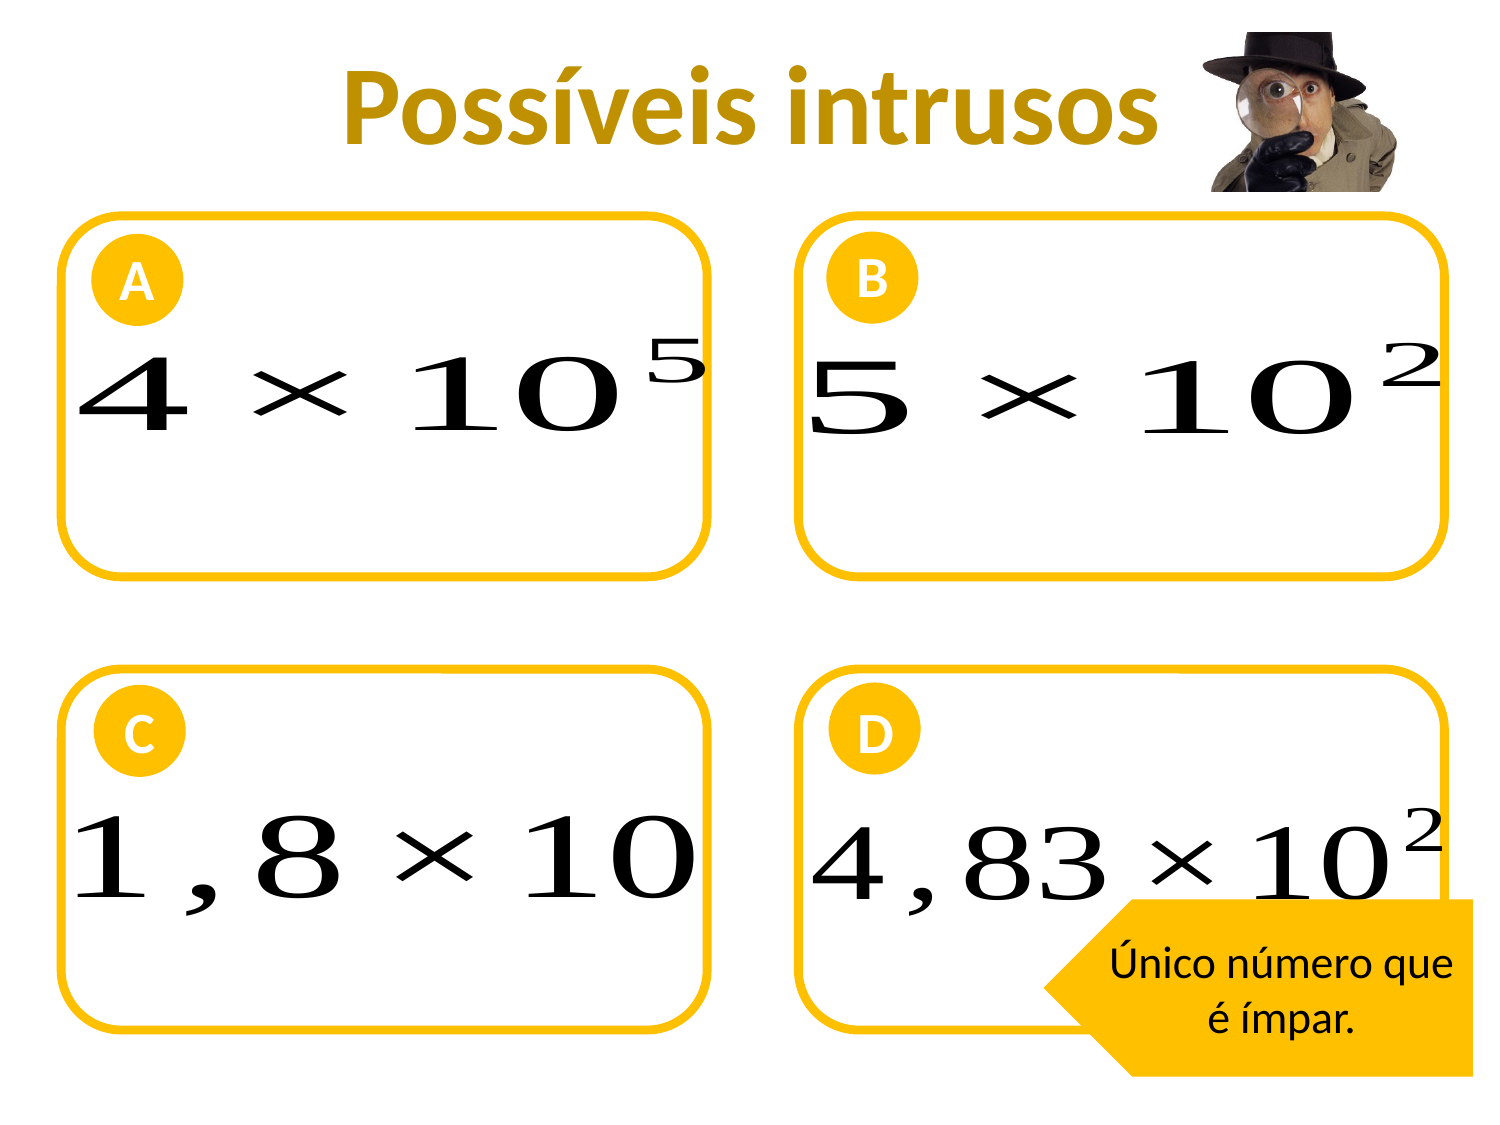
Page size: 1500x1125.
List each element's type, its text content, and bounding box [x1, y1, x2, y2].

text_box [61, 669, 708, 1031]
picture [1196, 32, 1406, 192]
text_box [1043, 899, 1482, 1077]
text_box Possíveis intrusos [326, 24, 1178, 175]
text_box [61, 215, 708, 577]
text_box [798, 215, 1445, 577]
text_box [798, 669, 1445, 1031]
